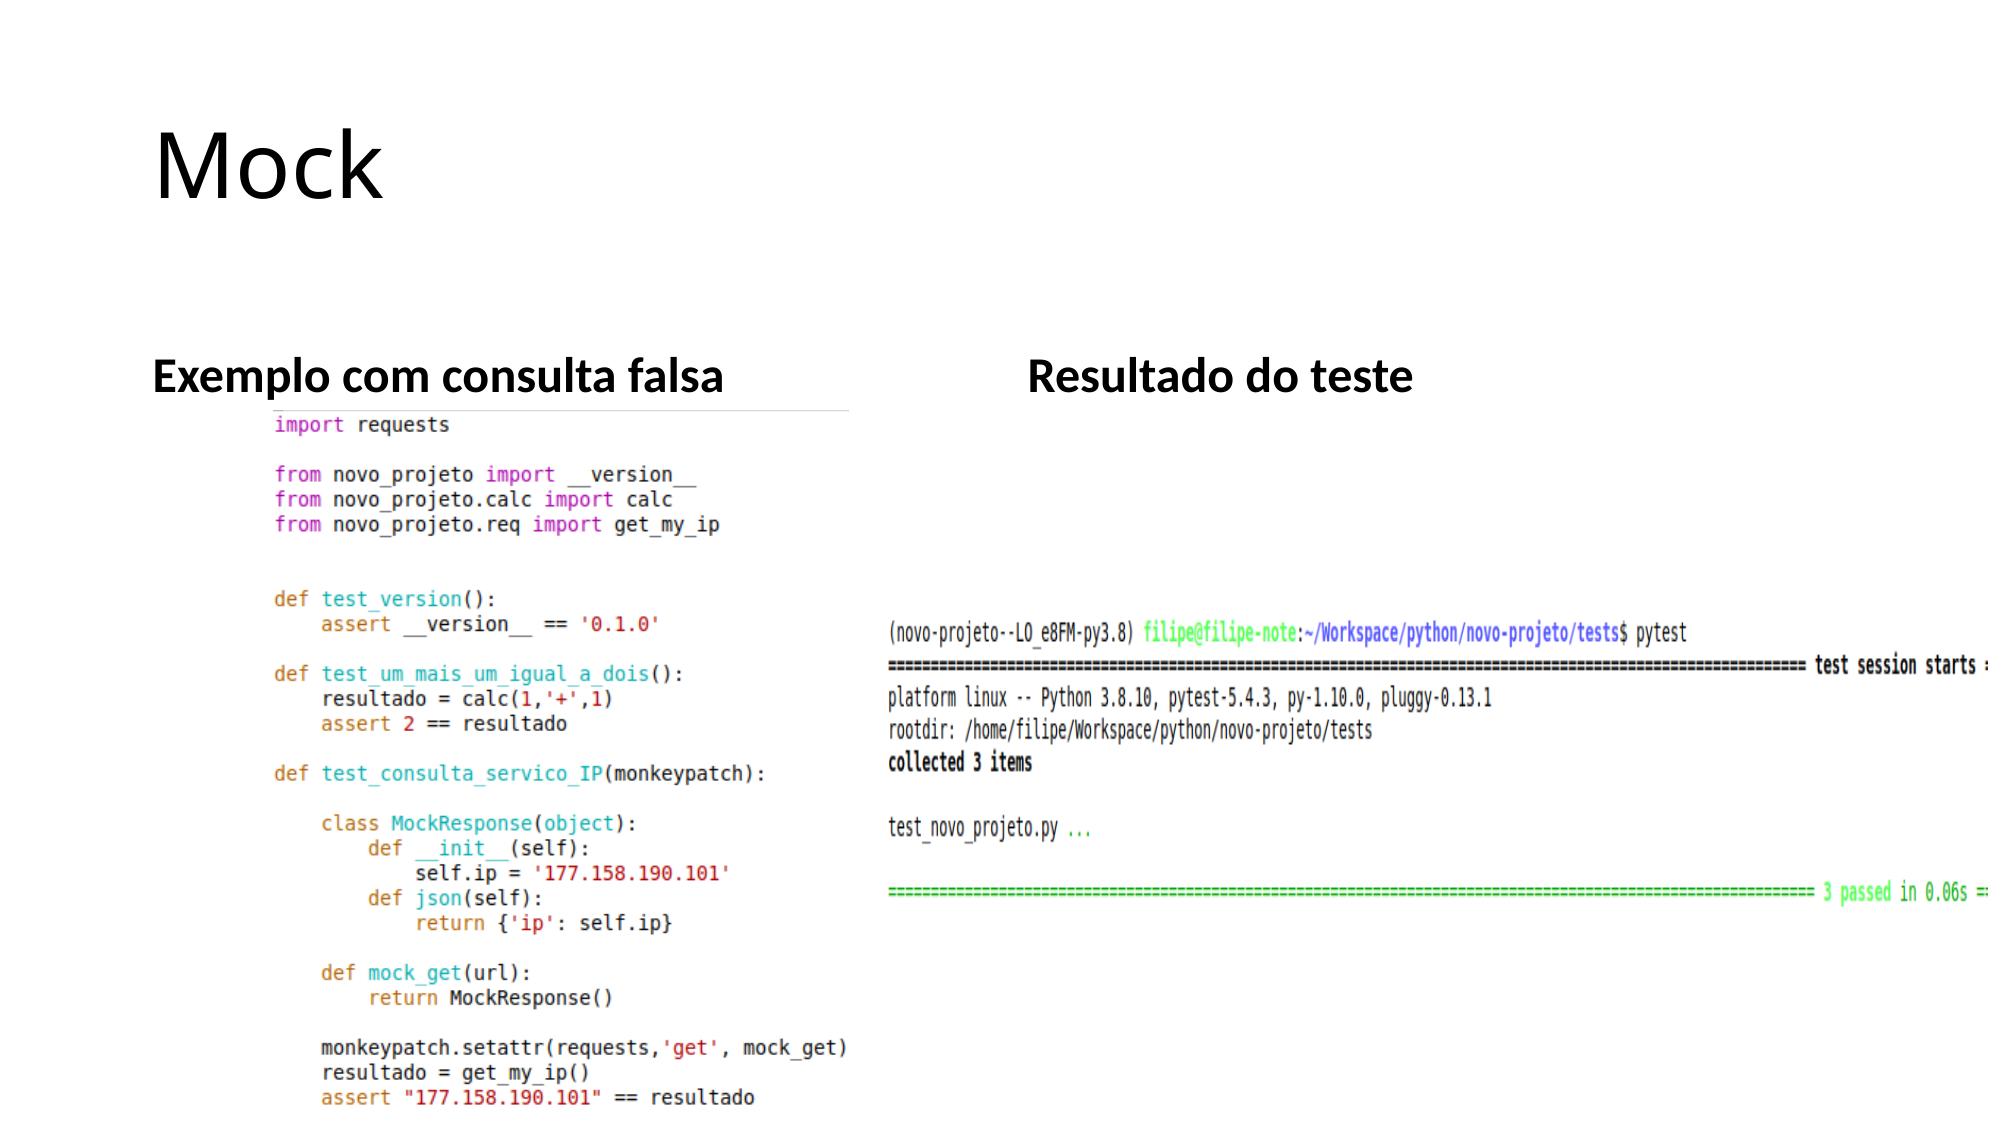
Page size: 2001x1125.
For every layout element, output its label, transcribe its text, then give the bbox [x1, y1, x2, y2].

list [273, 410, 849, 1118]
list Resultado do teste [1012, 275, 1863, 411]
title Mock [137, 59, 1863, 278]
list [887, 619, 1988, 909]
list Exemplo com consulta falsa [137, 275, 984, 411]
